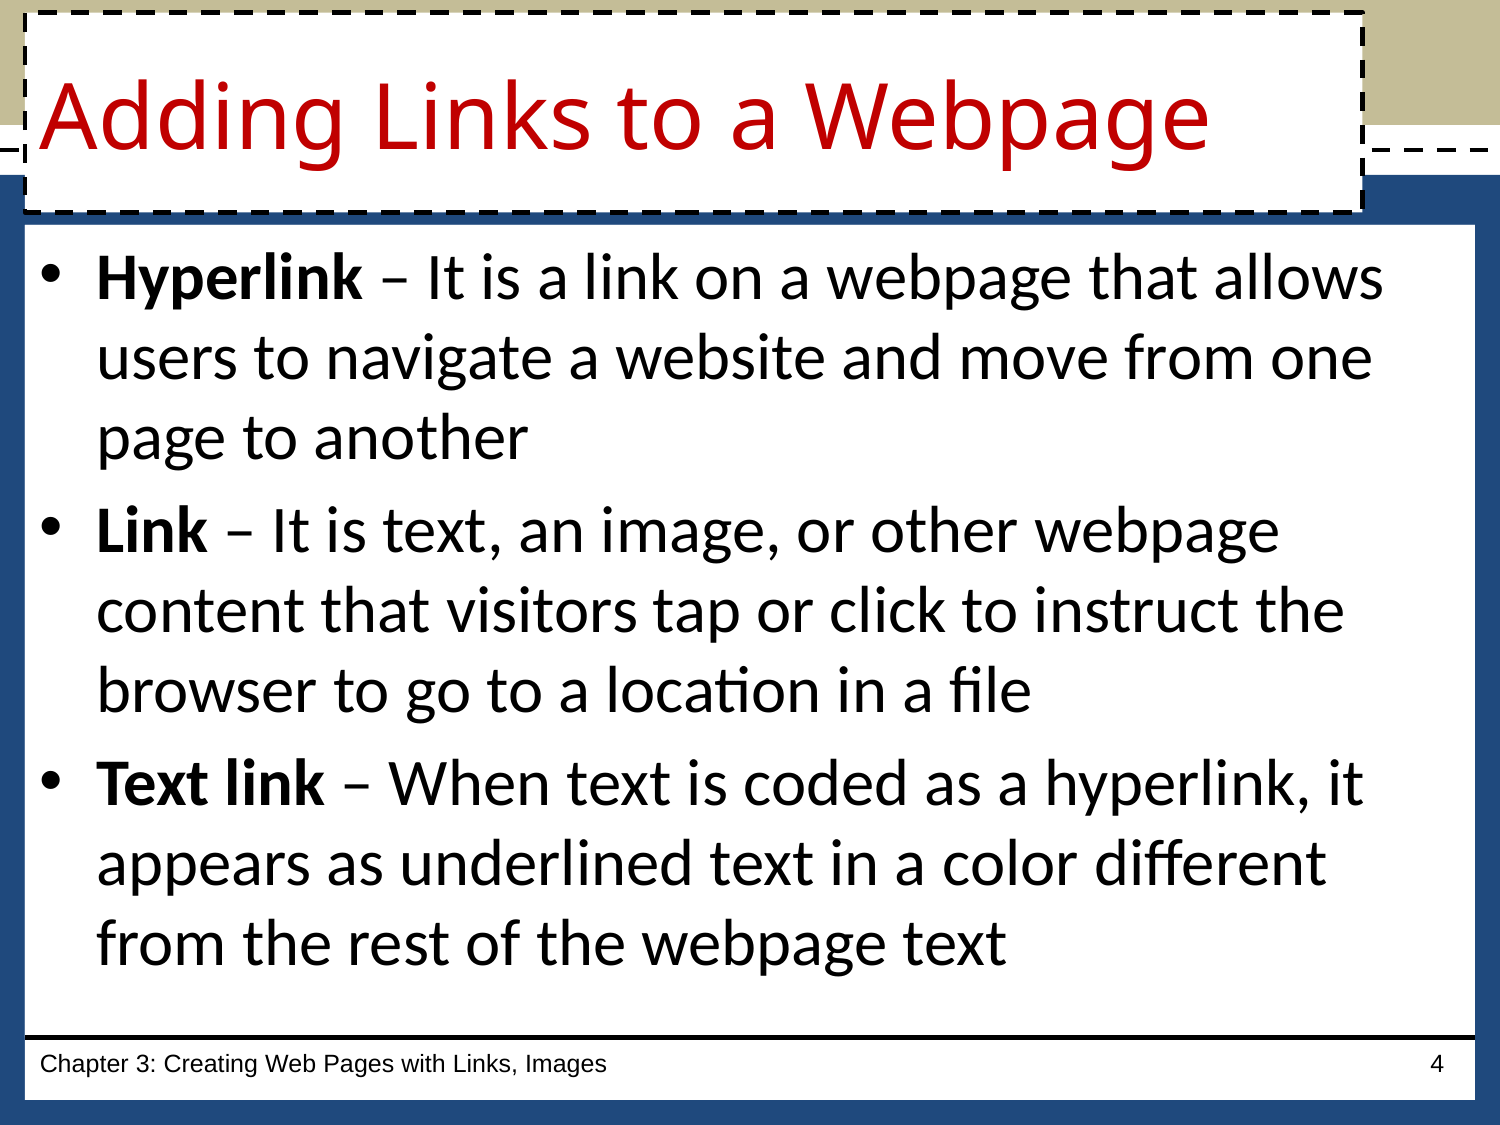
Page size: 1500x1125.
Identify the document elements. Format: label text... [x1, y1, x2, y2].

title Adding Links to a Webpage [23, 10, 1365, 215]
footer Chapter 3: Creating Web Pages with Links, Images [24, 1040, 1400, 1100]
slide_number 4 [1400, 1040, 1475, 1100]
list Hyperlink – It is a link on a webpage that allows users to navigate a website and move from one page to another Link – It is text, an image, or other webpage content that visitors tap or click to instruct the browser to go to a location in a file Text link – When text is coded as a hyperlink, it appears as underlined text in a color different from the rest of the webpage text [24, 224, 1475, 1024]
